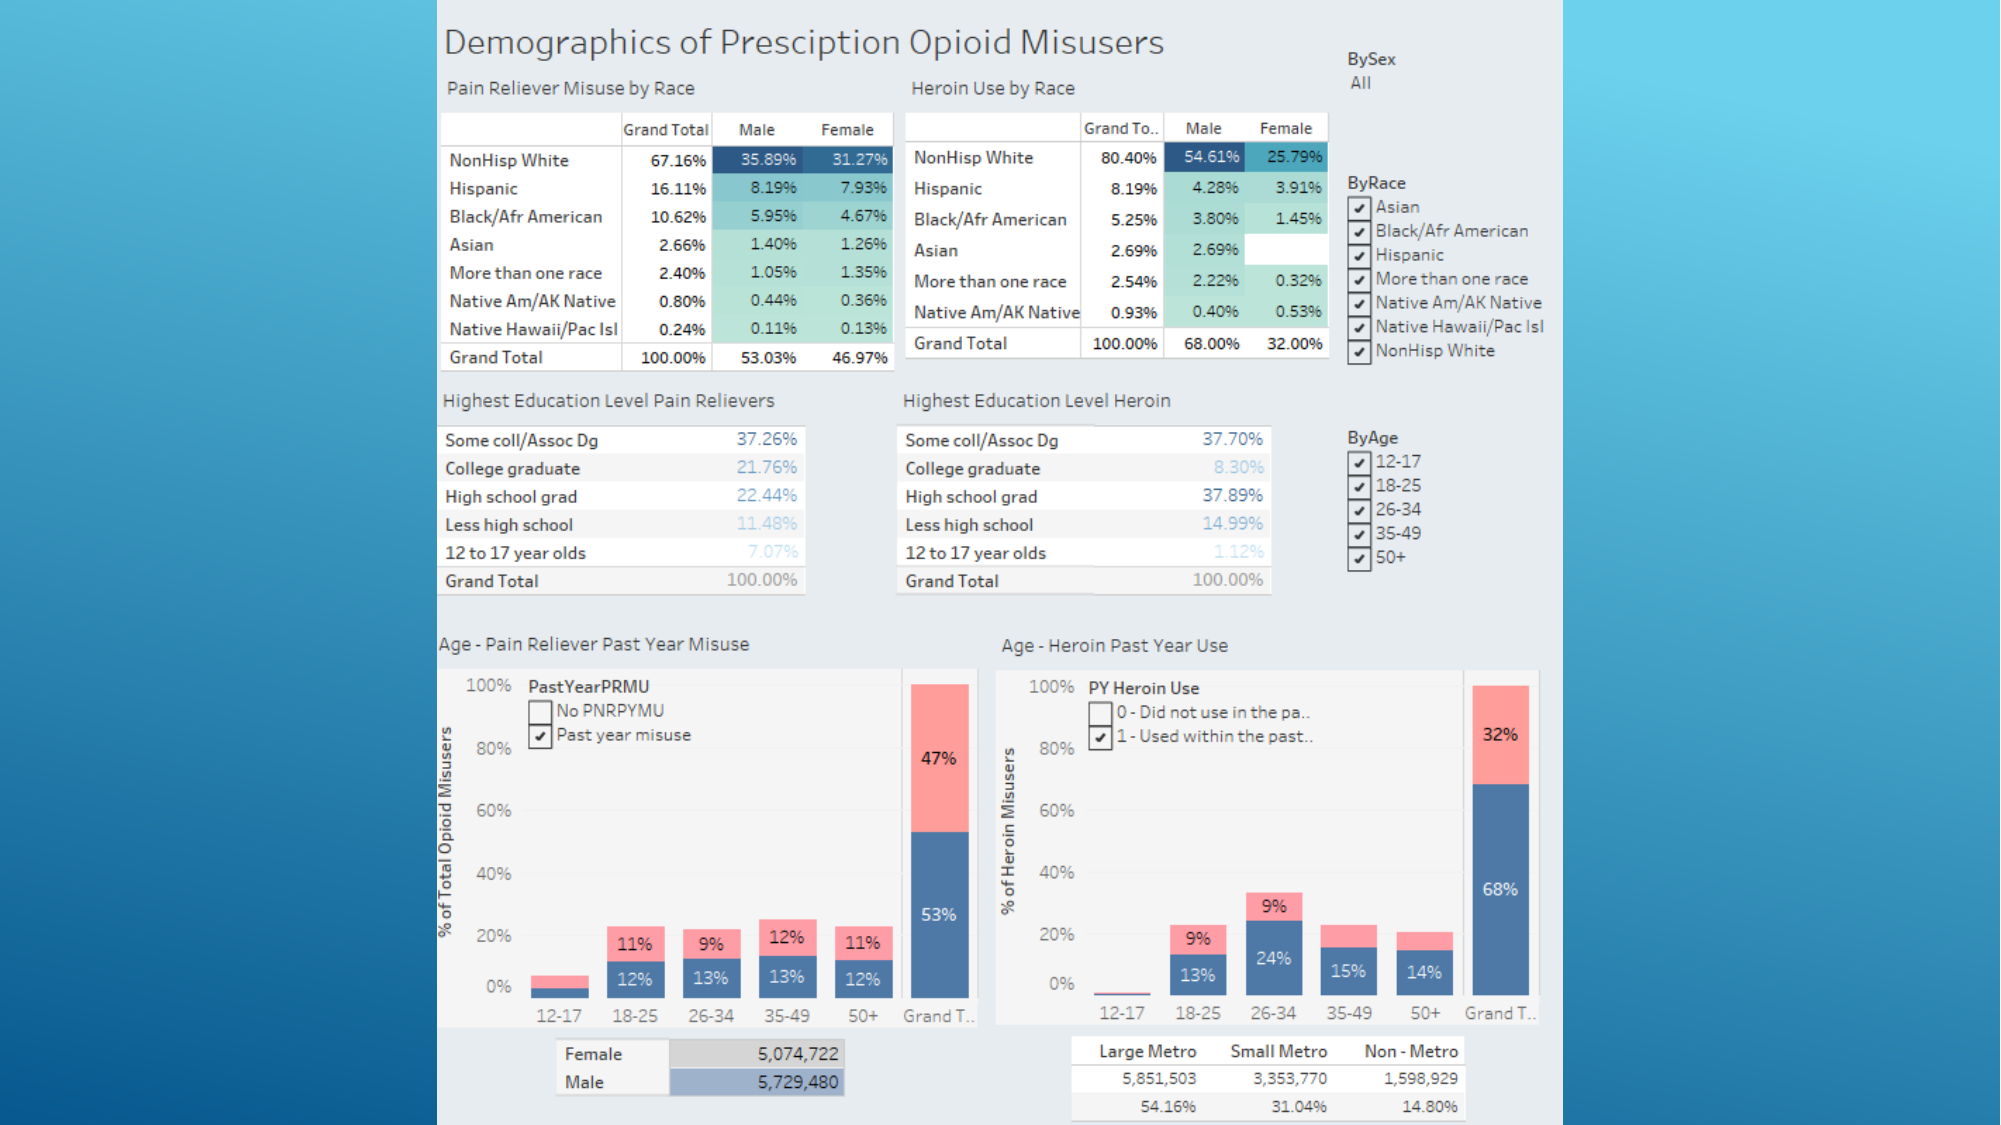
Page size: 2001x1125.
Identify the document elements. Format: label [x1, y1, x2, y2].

picture [437, 0, 1563, 1125]
